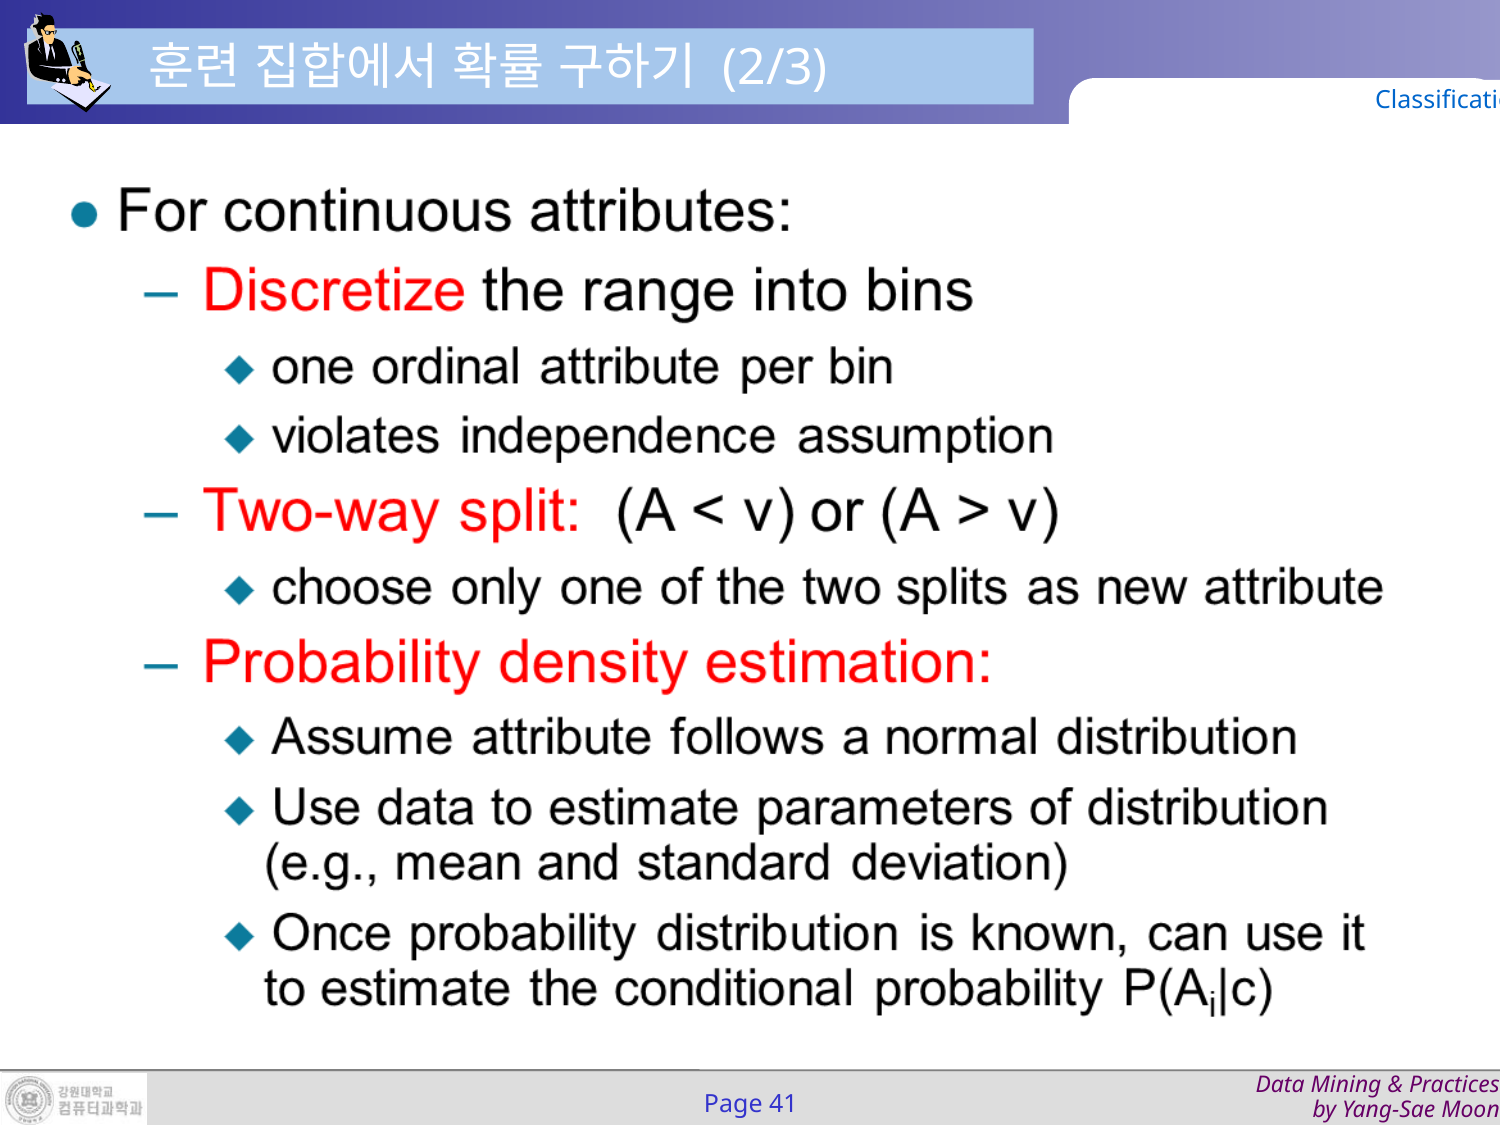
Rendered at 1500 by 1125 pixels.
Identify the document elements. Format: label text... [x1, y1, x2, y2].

slide_number Page 41 [682, 1079, 819, 1124]
text_box Classification [1273, 78, 1500, 120]
picture [2, 1073, 147, 1125]
text_box 훈련 집합에서 확률 구하기 (2/3) [133, 26, 1093, 102]
picture [51, 172, 1405, 1022]
